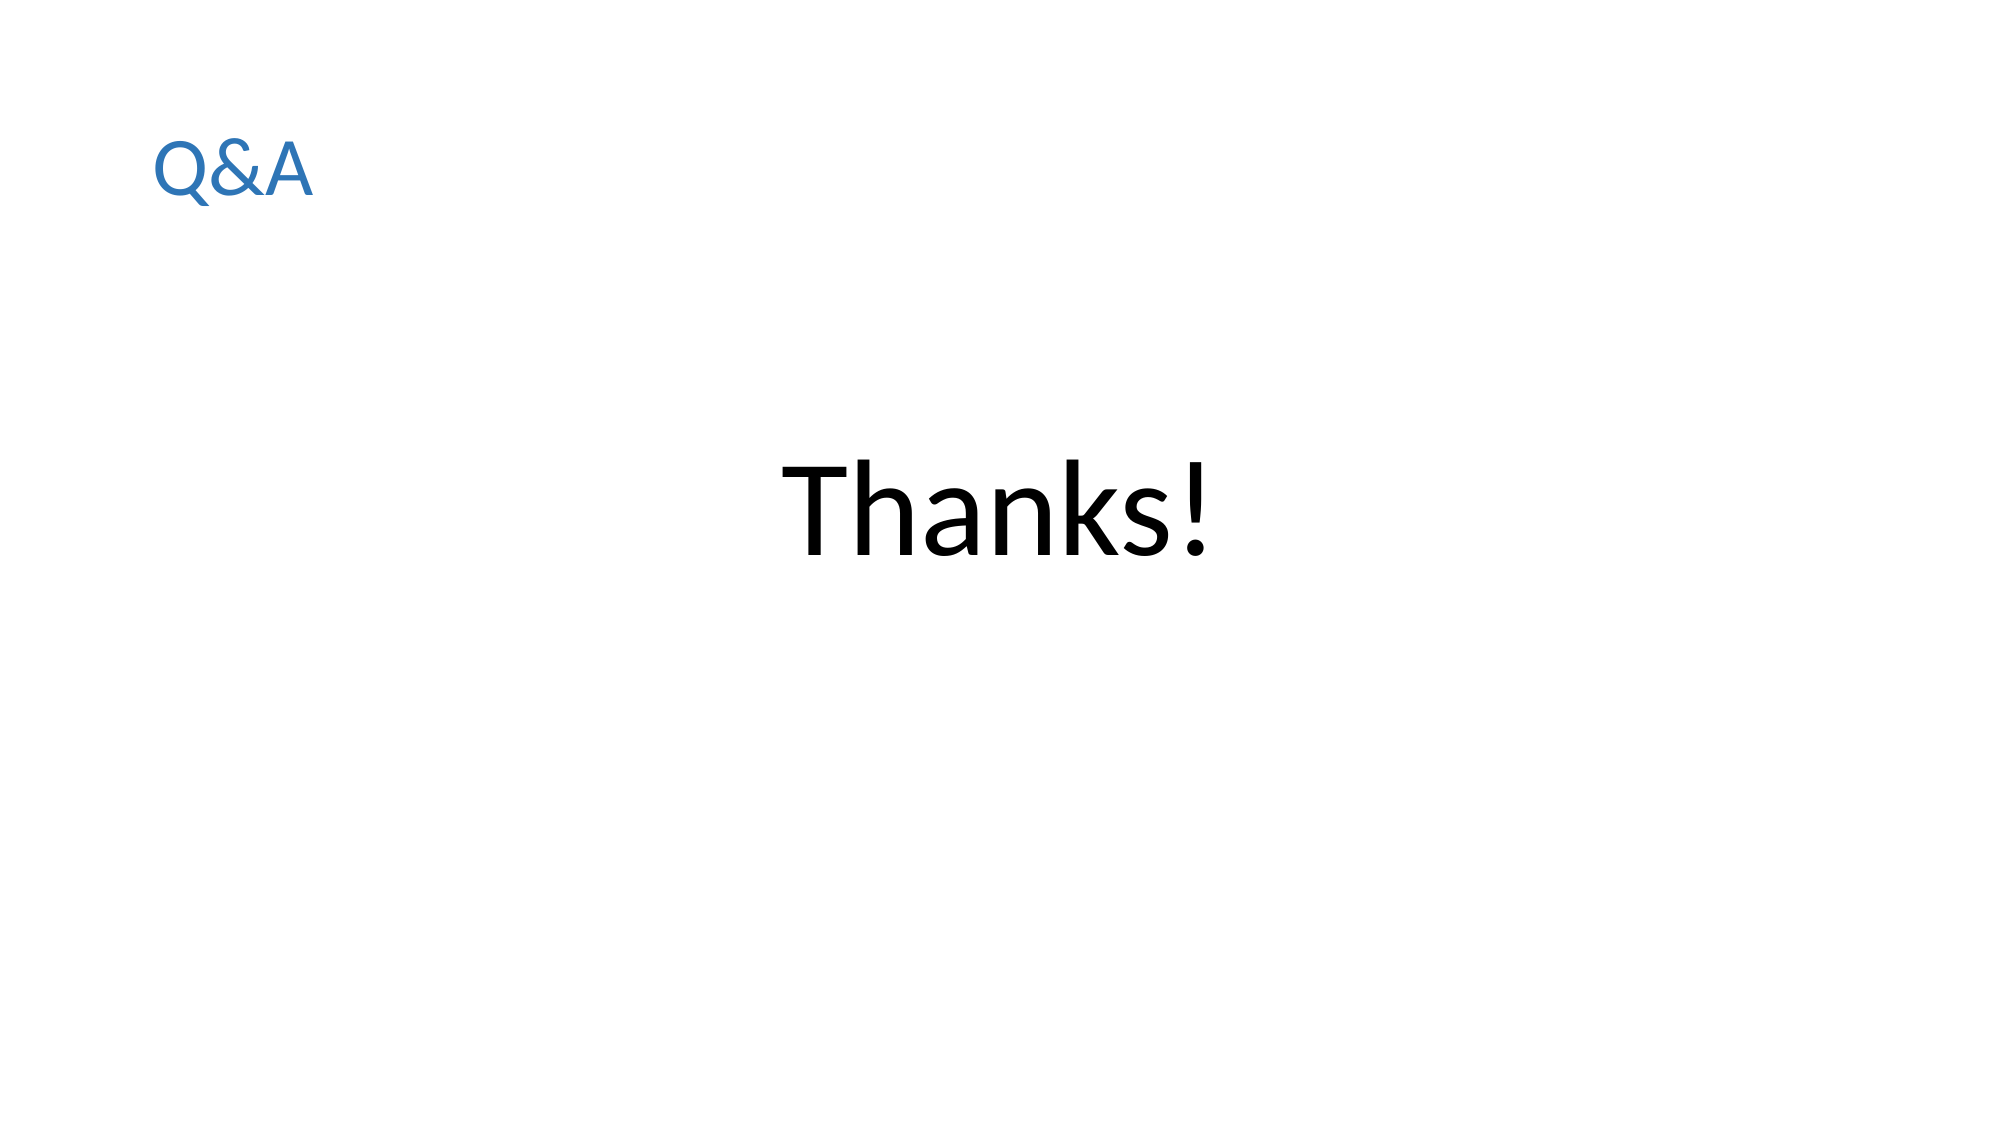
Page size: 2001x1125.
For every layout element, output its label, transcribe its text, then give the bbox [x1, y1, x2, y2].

list Thanks! [137, 429, 1863, 632]
title Q&A [137, 59, 1863, 278]
